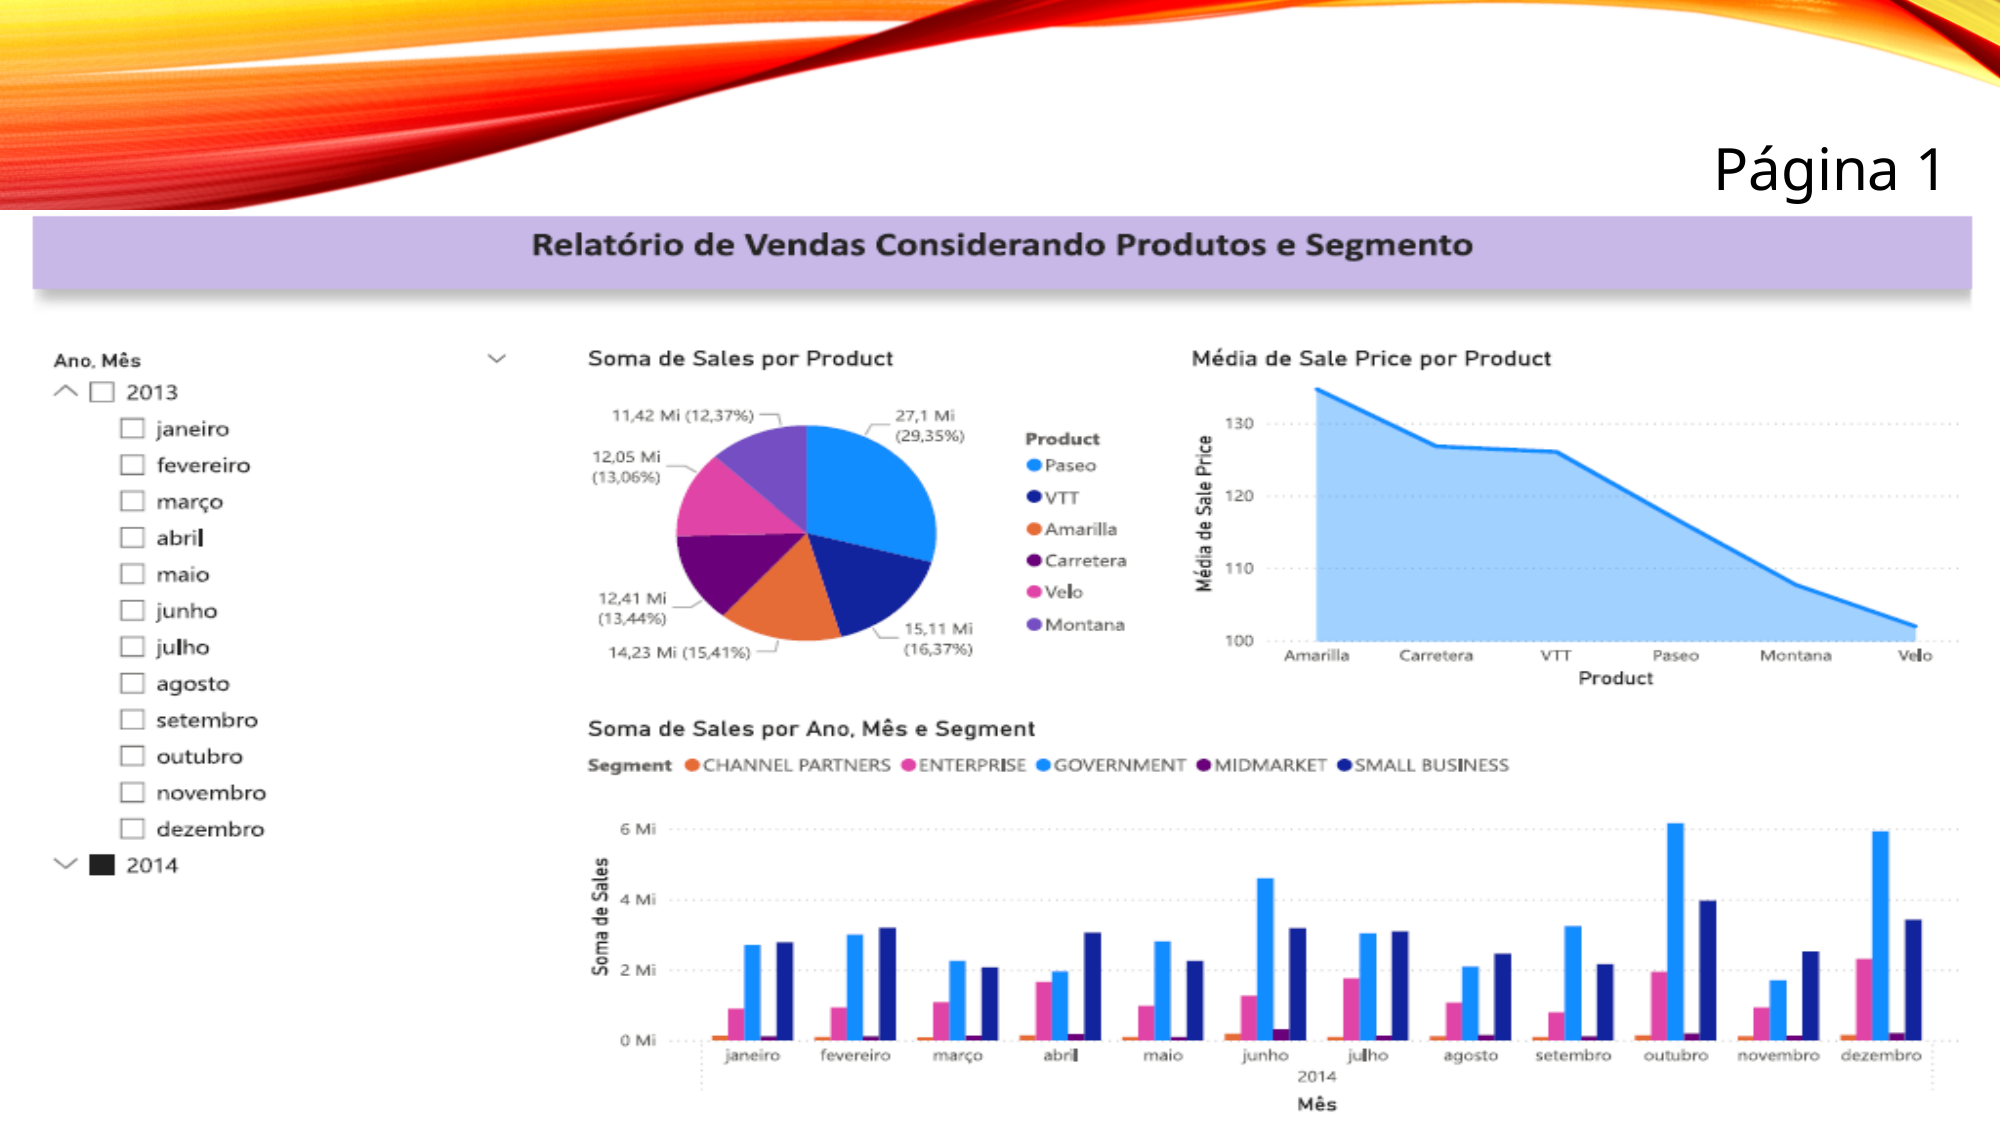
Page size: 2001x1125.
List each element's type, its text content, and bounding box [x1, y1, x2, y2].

picture [0, 0, 2000, 1125]
text_box Página 1 [1698, 125, 1994, 210]
